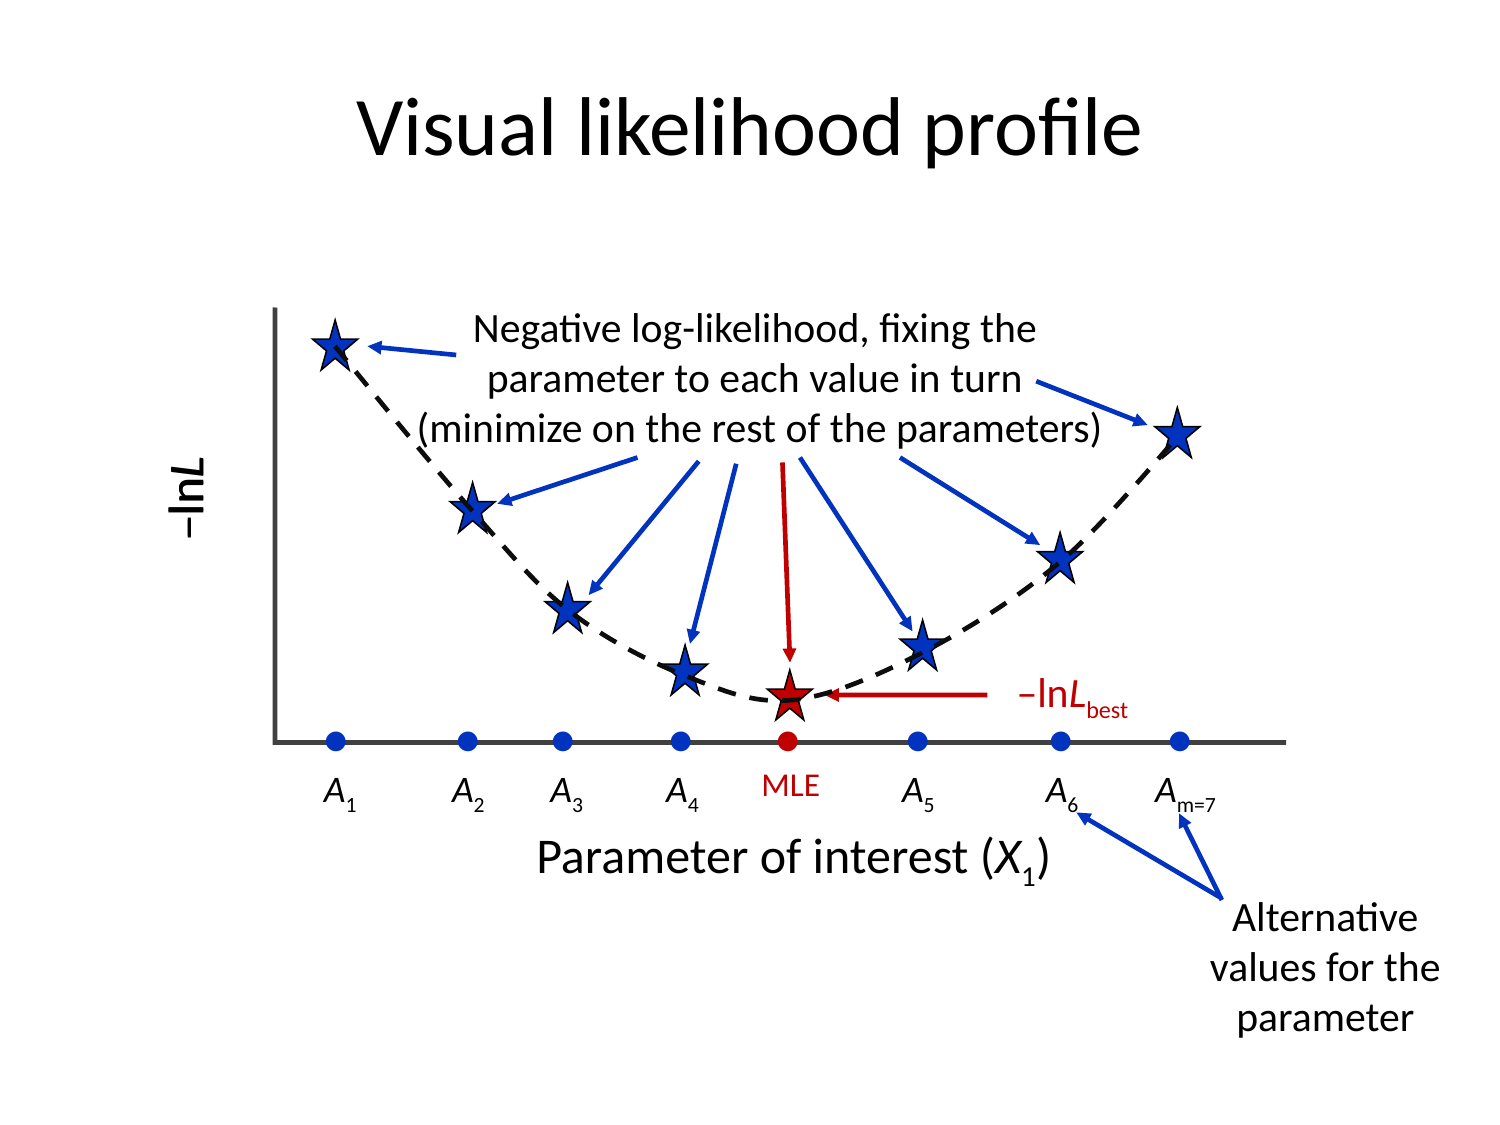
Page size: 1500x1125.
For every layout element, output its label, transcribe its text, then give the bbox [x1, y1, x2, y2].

text_box [671, 674, 700, 695]
text_box Alternative values for the parameter [1195, 882, 1456, 1048]
text_box [367, 341, 457, 356]
text_box  [893, 696, 933, 757]
text_box A4 [651, 757, 714, 824]
text_box [908, 650, 937, 670]
text_box A3 [535, 757, 598, 824]
text_box [1178, 824, 1222, 901]
text_box Am=7 [1140, 757, 1231, 824]
text_box  [763, 699, 803, 756]
text_box [1046, 551, 1083, 583]
text_box [450, 501, 487, 533]
text_box  [1155, 696, 1195, 757]
text_box A1 [308, 757, 372, 824]
text_box A6 [1030, 757, 1094, 824]
text_box A5 [887, 757, 950, 824]
text_box  [1036, 696, 1076, 757]
text_box  [538, 696, 578, 757]
text_box [1036, 381, 1148, 427]
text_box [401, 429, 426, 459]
text_box A2 [437, 757, 500, 824]
text_box  [443, 696, 483, 757]
text_box [1154, 407, 1200, 458]
text_box MLE [746, 756, 835, 811]
text_box Parameter of interest (X1) [521, 816, 1067, 900]
text_box [545, 601, 582, 633]
text_box  [657, 696, 697, 757]
text_box [333, 344, 1179, 703]
text_box  [311, 696, 351, 757]
text_box [312, 320, 358, 370]
title Visual likelihood profile [75, 45, 1425, 200]
text_box –lnLbest [1001, 658, 1144, 731]
text_box Negative log-likelihood, fixing the parameter to each value in turn (minimize on the rest of the parameters) [401, 293, 1118, 428]
text_box –lnL [145, 442, 221, 556]
text_box [826, 690, 988, 702]
